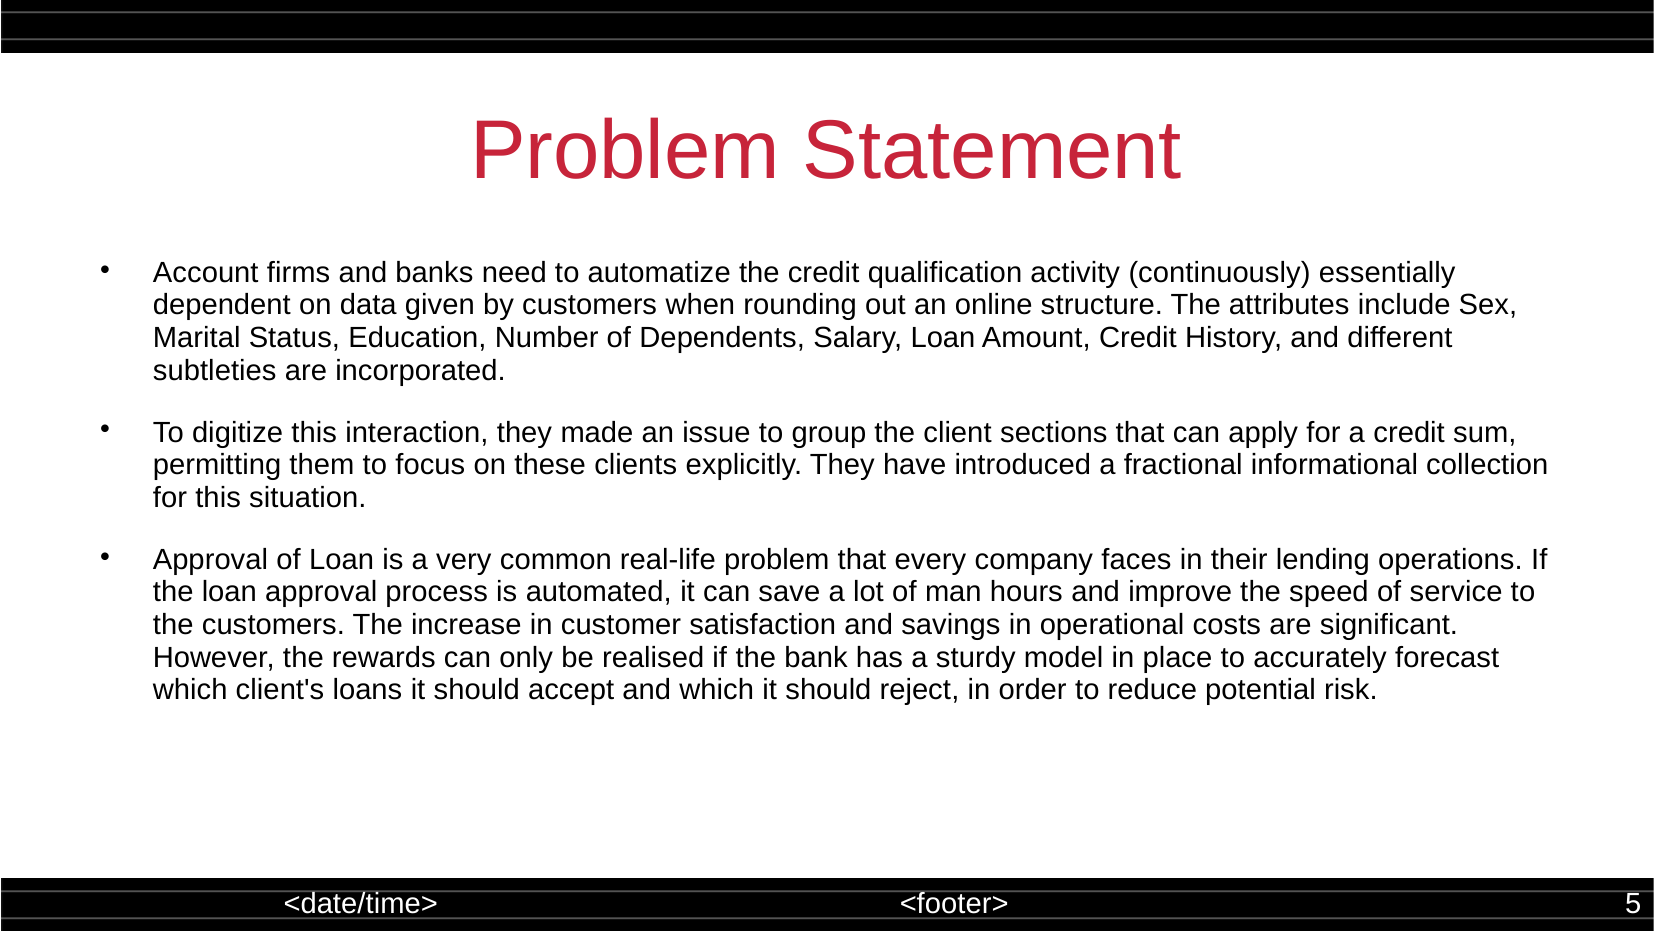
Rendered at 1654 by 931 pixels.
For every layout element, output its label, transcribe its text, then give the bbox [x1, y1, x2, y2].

text_box Problem Statement [82, 82, 1570, 177]
picture [1, 0, 1654, 53]
text_box Account firms and banks need to automatize the credit qualification activity (continuously) essentially dependent on data given by customers when rounding out an online structure. The attributes include Sex, Marital Status, Education, Number of Dependents, Salary, Loan Amount, Credit History, and different subtleties are incorporated. To digitize this interaction, they made an issue to group the client sections that can apply for a credit sum, permitting them to focus on these clients explicitly. They have introduced a fractional informational collection for this situation. Approval of Loan is a very common real-life problem that every company faces in their lending operations. If the loan approval process is automated, it can save a lot of man hours and improve the speed of service to the customers. The increase in customer satisfaction and savings in operational costs are significant. However, the rewards can only be realised if the bank has a sturdy model in place to accurately forecast which client's loans it should accept and which it should reject, in order to reduce potential risk. [82, 177, 1570, 791]
picture [1, 878, 1654, 931]
